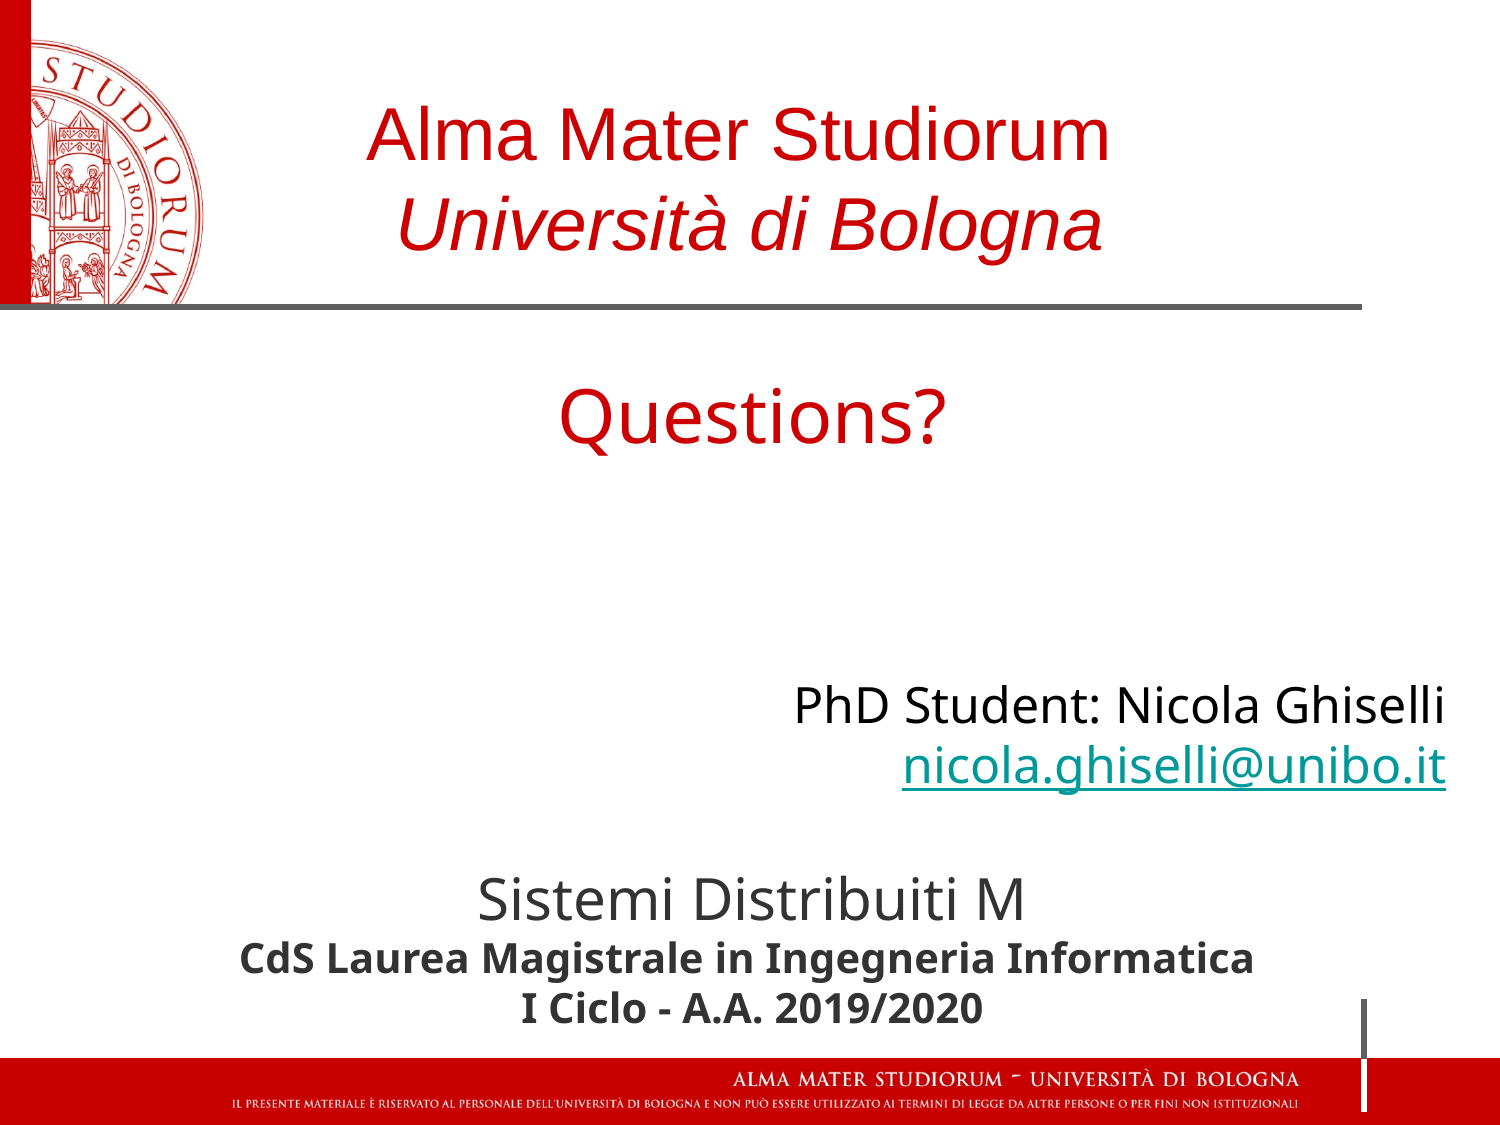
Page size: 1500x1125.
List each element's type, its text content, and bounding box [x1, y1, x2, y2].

picture [31, 34, 212, 304]
picture [0, 1058, 1500, 1125]
text_box Questions? PhD Student: Nicola Ghiselli nicola.ghiselli@unibo.it Sistemi Distribuiti M CdS Laurea Magistrale in Ingegneria Informatica I Ciclo - A.A. 2019/2020 [43, 361, 1462, 821]
text_box Alma Mater Studiorum Università di Bologna [334, 78, 1166, 265]
